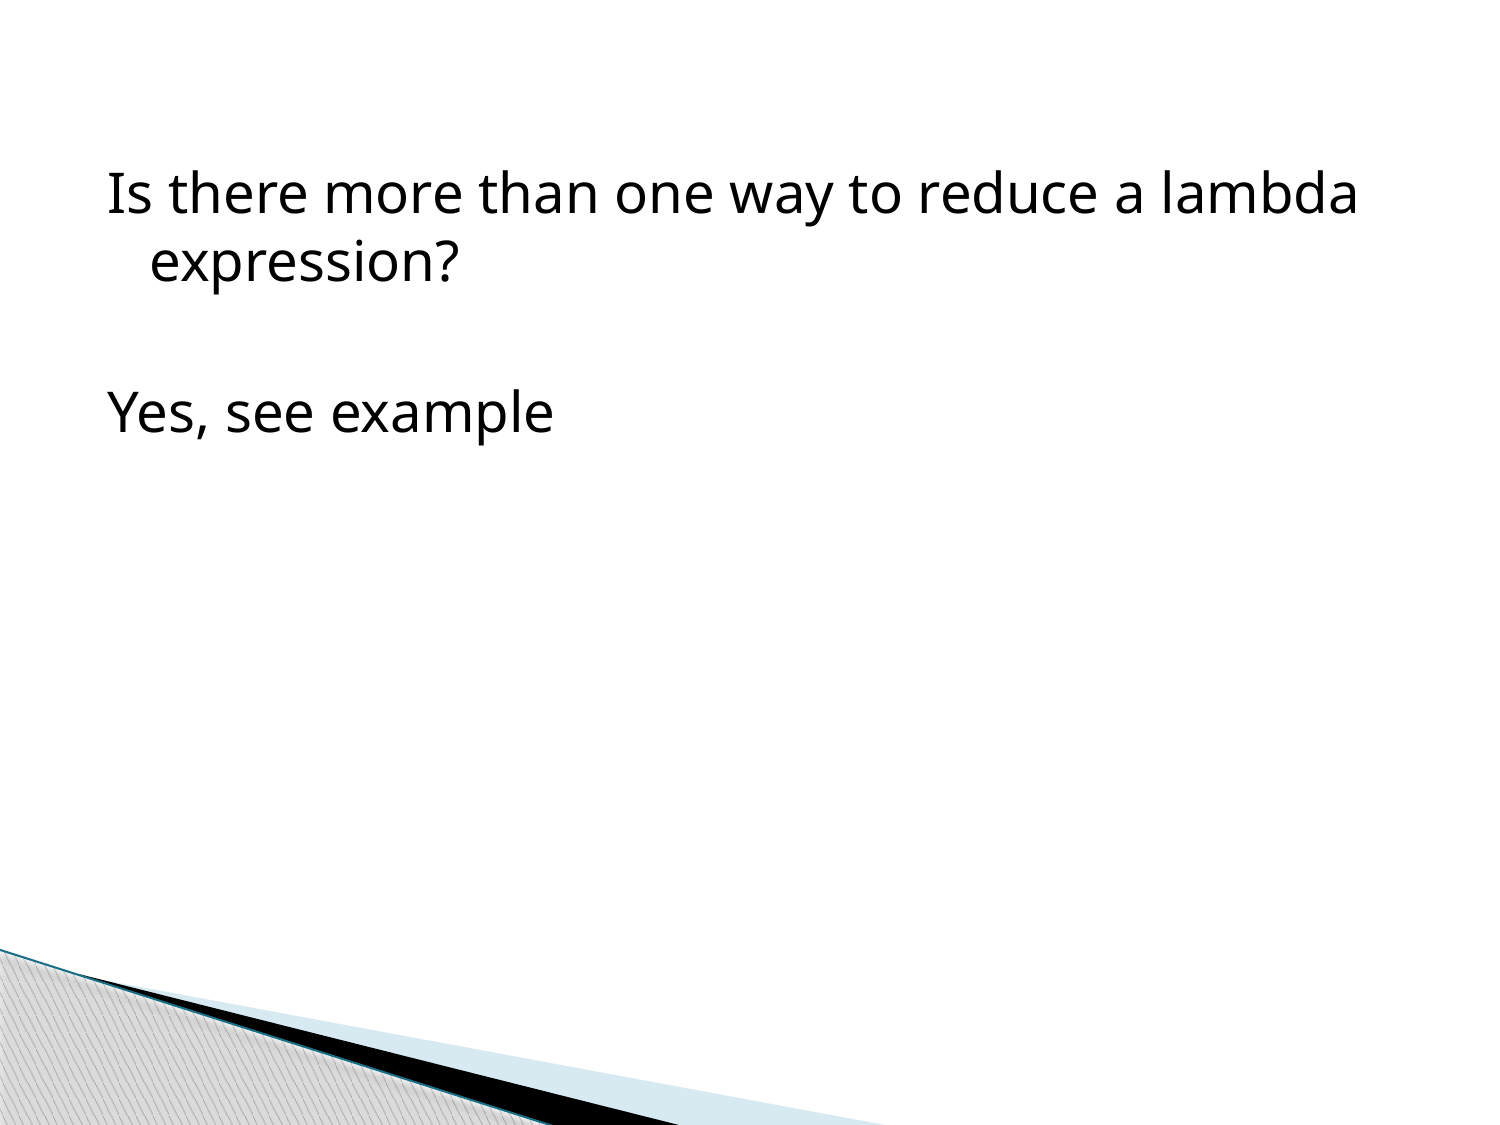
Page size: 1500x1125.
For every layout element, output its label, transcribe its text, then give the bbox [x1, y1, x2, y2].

list Is there more than one way to reduce a lambda expression? Yes, see example [75, 149, 1425, 1005]
